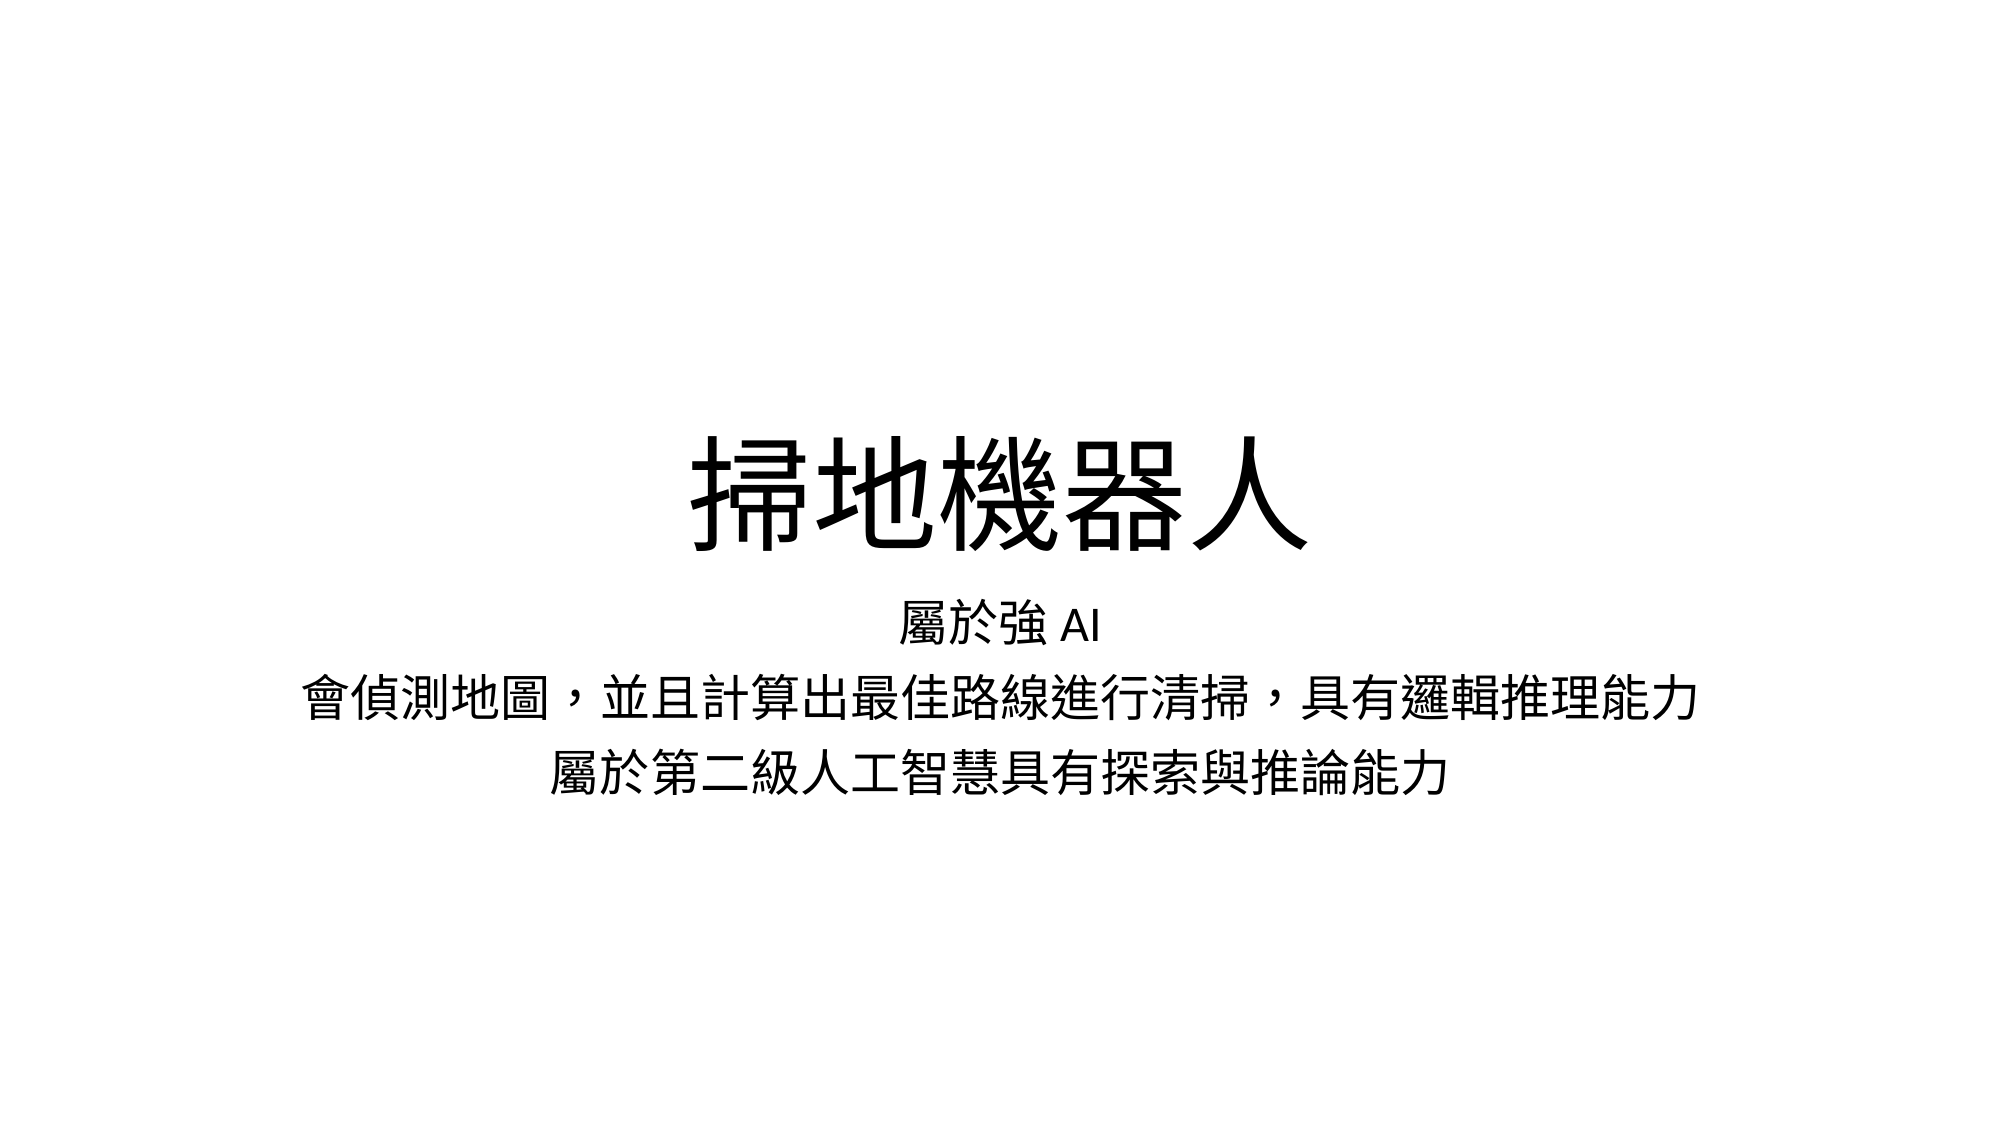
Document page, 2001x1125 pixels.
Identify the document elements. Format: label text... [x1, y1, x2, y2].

subtitle 屬於強AI 會偵測地圖，並且計算出最佳路線進行清掃，具有邏輯推理能力 屬於第二級人工智慧具有探索與推論能力 [249, 590, 1750, 863]
title 掃地機器人 [249, 184, 1750, 576]
